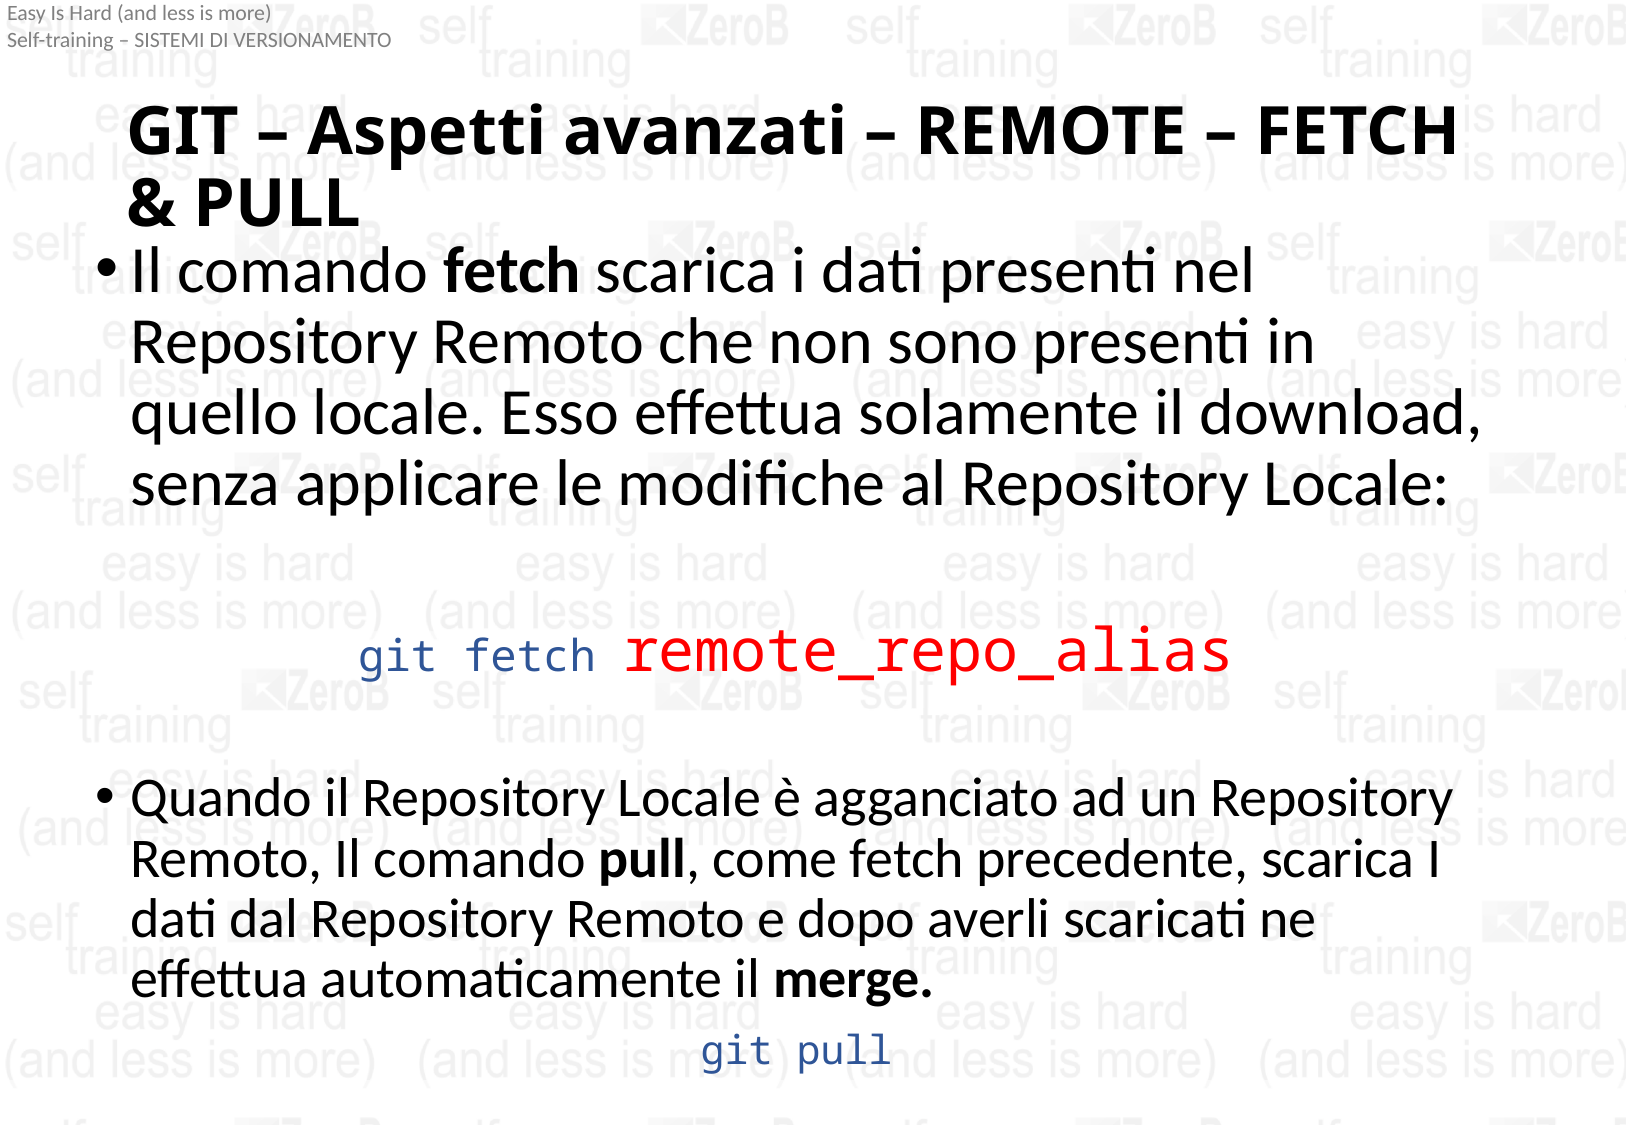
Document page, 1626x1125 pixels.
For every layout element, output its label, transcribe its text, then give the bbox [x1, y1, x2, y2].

title GIT – Aspetti avanzati – REMOTE – FETCH & PULL [111, 59, 1514, 227]
list Il comando fetch scarica i dati presenti nel Repository Remoto che non sono presenti in quello locale. Esso effettua solamente il download, senza applicare le modifiche al Repository Locale: git fetch remote_repo_alias Quando il Repository Locale è agganciato ad un Repository Remoto, Il comando pull, come fetch precedente, scarica I dati dal Repository Remoto e dopo averli scaricati ne effettua automaticamente il merge. git pull [79, 227, 1514, 1125]
